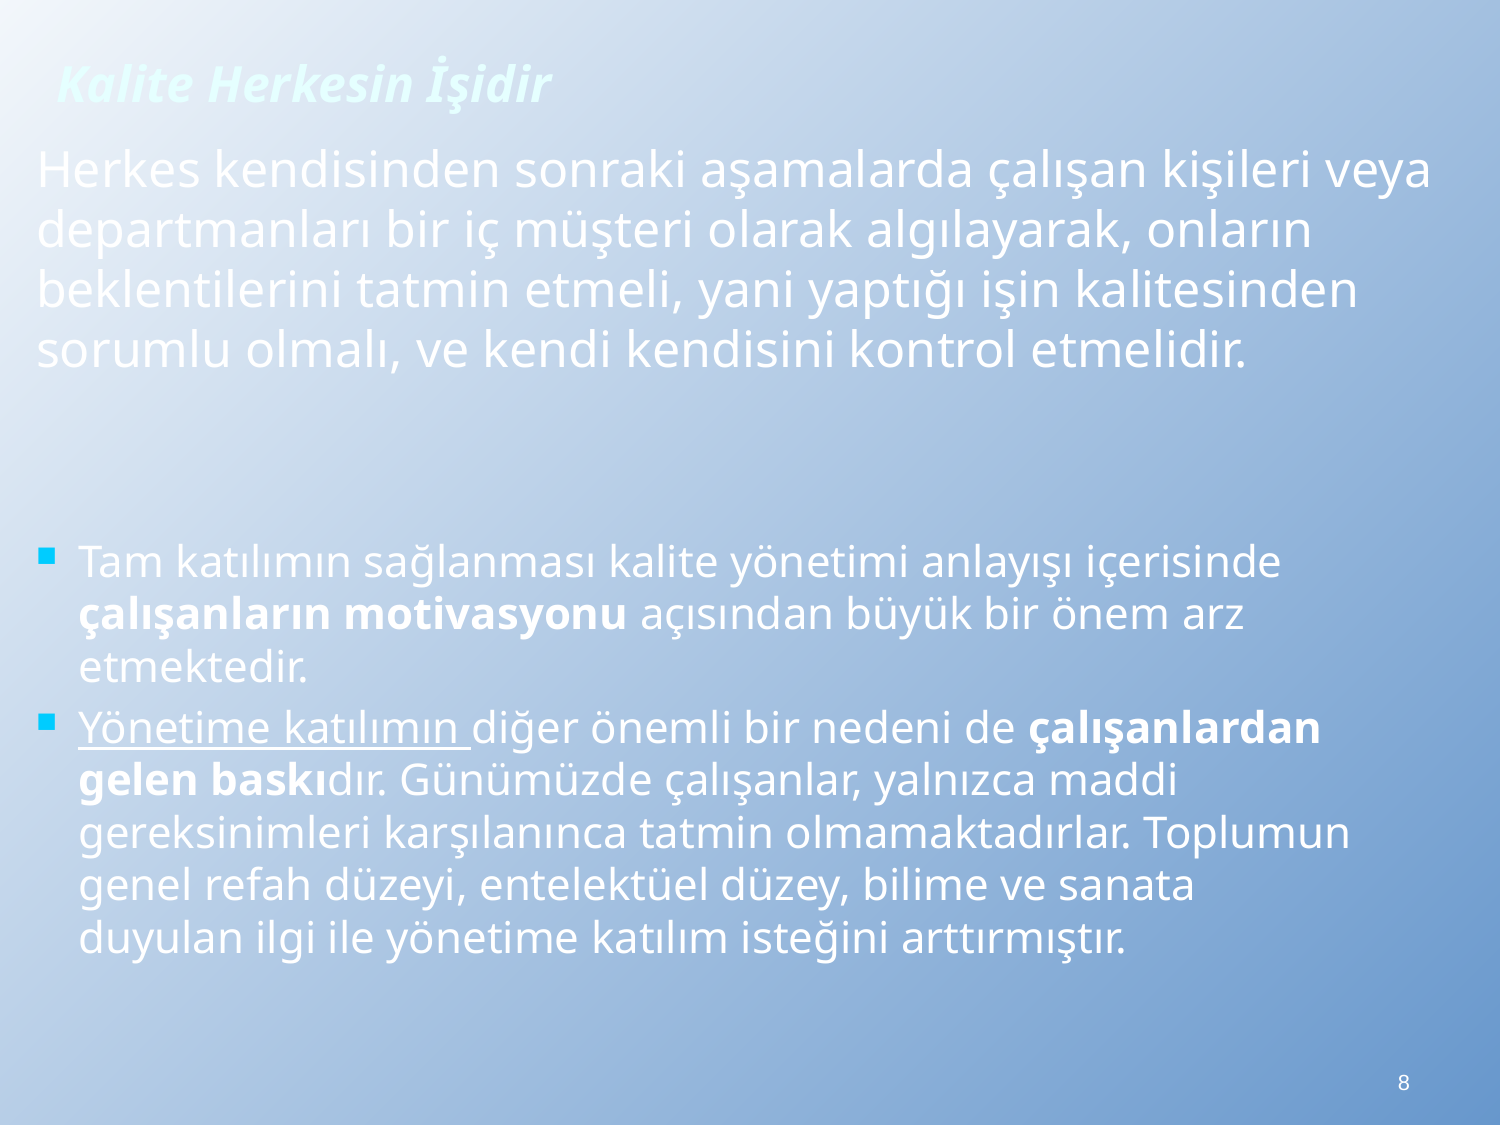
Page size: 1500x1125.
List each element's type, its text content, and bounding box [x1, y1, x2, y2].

title Kalite Herkesin İşidir [20, 34, 587, 129]
list Herkes kendisinden sonraki aşamalarda çalışan kişileri veya departmanları bir iç müşteri olarak algılayarak, onların beklentilerini tatmin etmeli, yani yaptığı işin kalitesinden sorumlu olmalı, ve kendi kendisini kontrol etmelidir. [0, 129, 1480, 424]
slide_number 8 [1074, 1024, 1426, 1103]
text_box Tam katılımın sağlanması kalite yönetimi anlayışı içerisinde çalışanların motivasyonu açısından büyük bir önem arz etmektedir. Yönetime katılımın diğer önemli bir nedeni de çalışanlardan gelen baskıdır. Günümüzde çalışanlar, yalnızca maddi gereksinimleri karşılanınca tatmin olmamaktadırlar. Toplumun genel refah düzeyi, entelektüel düzey, bilime ve sanata duyulan ilgi ile yönetime katılım isteğini arttırmıştır. [21, 525, 1372, 1037]
